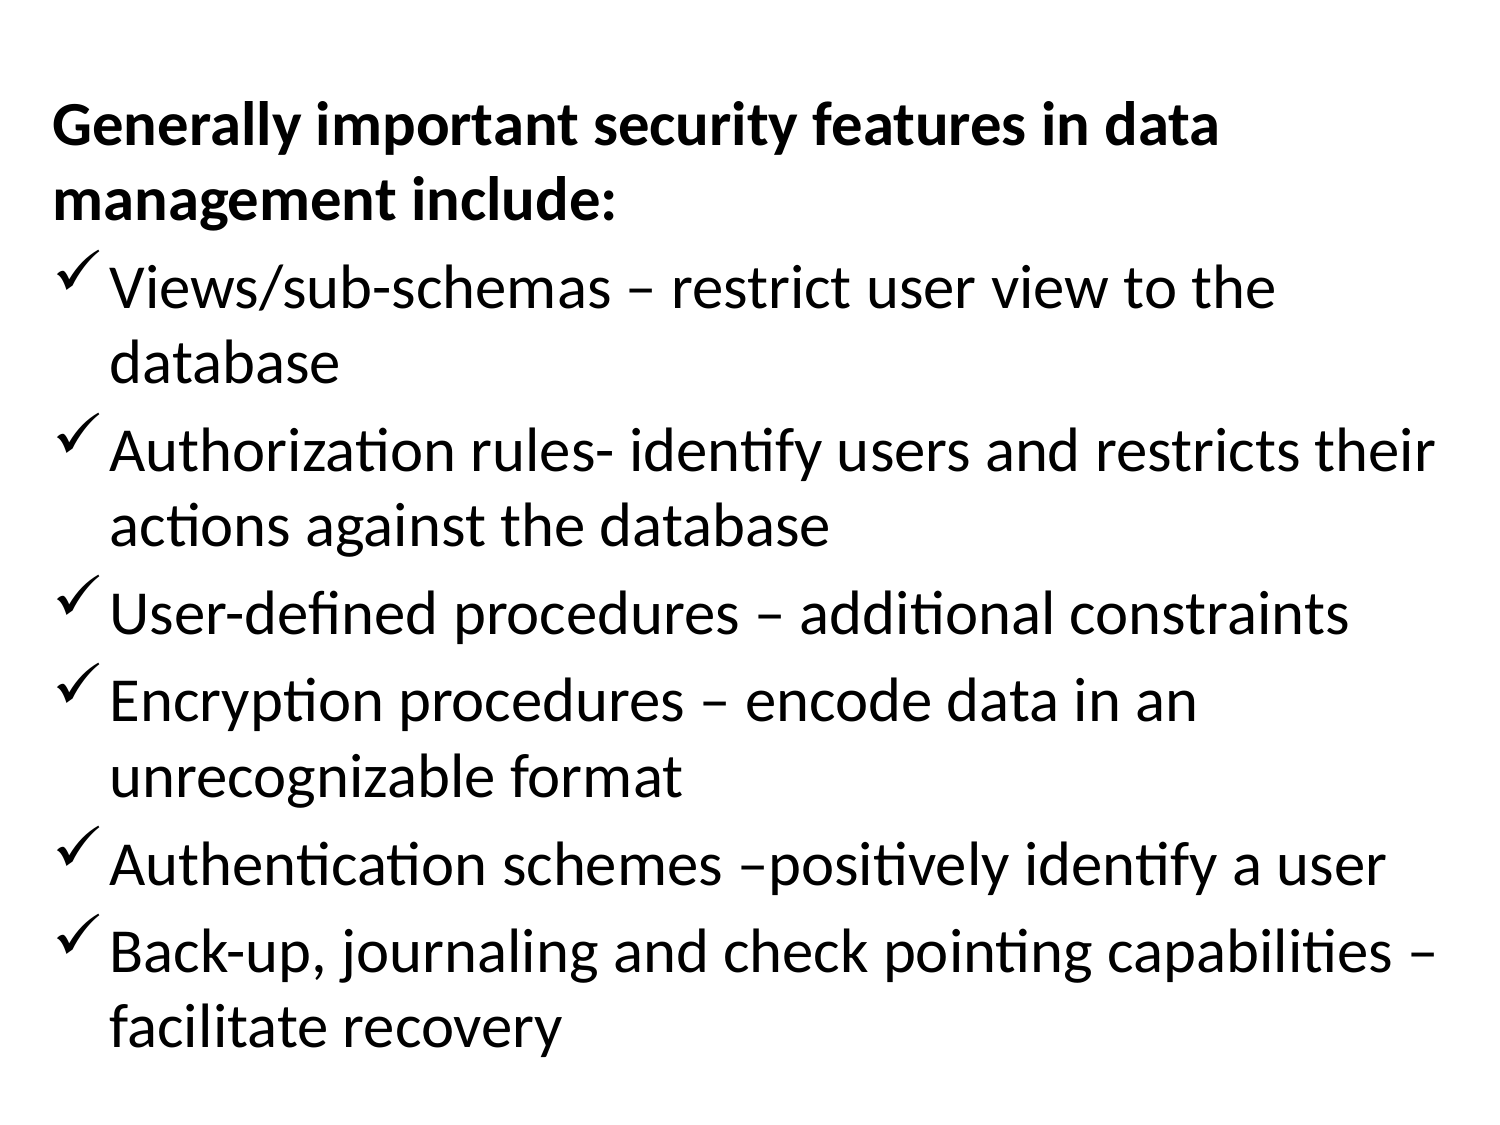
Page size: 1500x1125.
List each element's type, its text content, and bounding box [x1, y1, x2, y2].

list Generally important security features in data management include: Views/sub-schemas – restrict user view to the database Authorization rules- identify users and restricts their actions against the database User-defined procedures – additional constraints Encryption procedures – encode data in an unrecognizable format Authentication schemes –positively identify a user Back-up, journaling and check pointing capabilities – facilitate recovery [37, 75, 1475, 1088]
